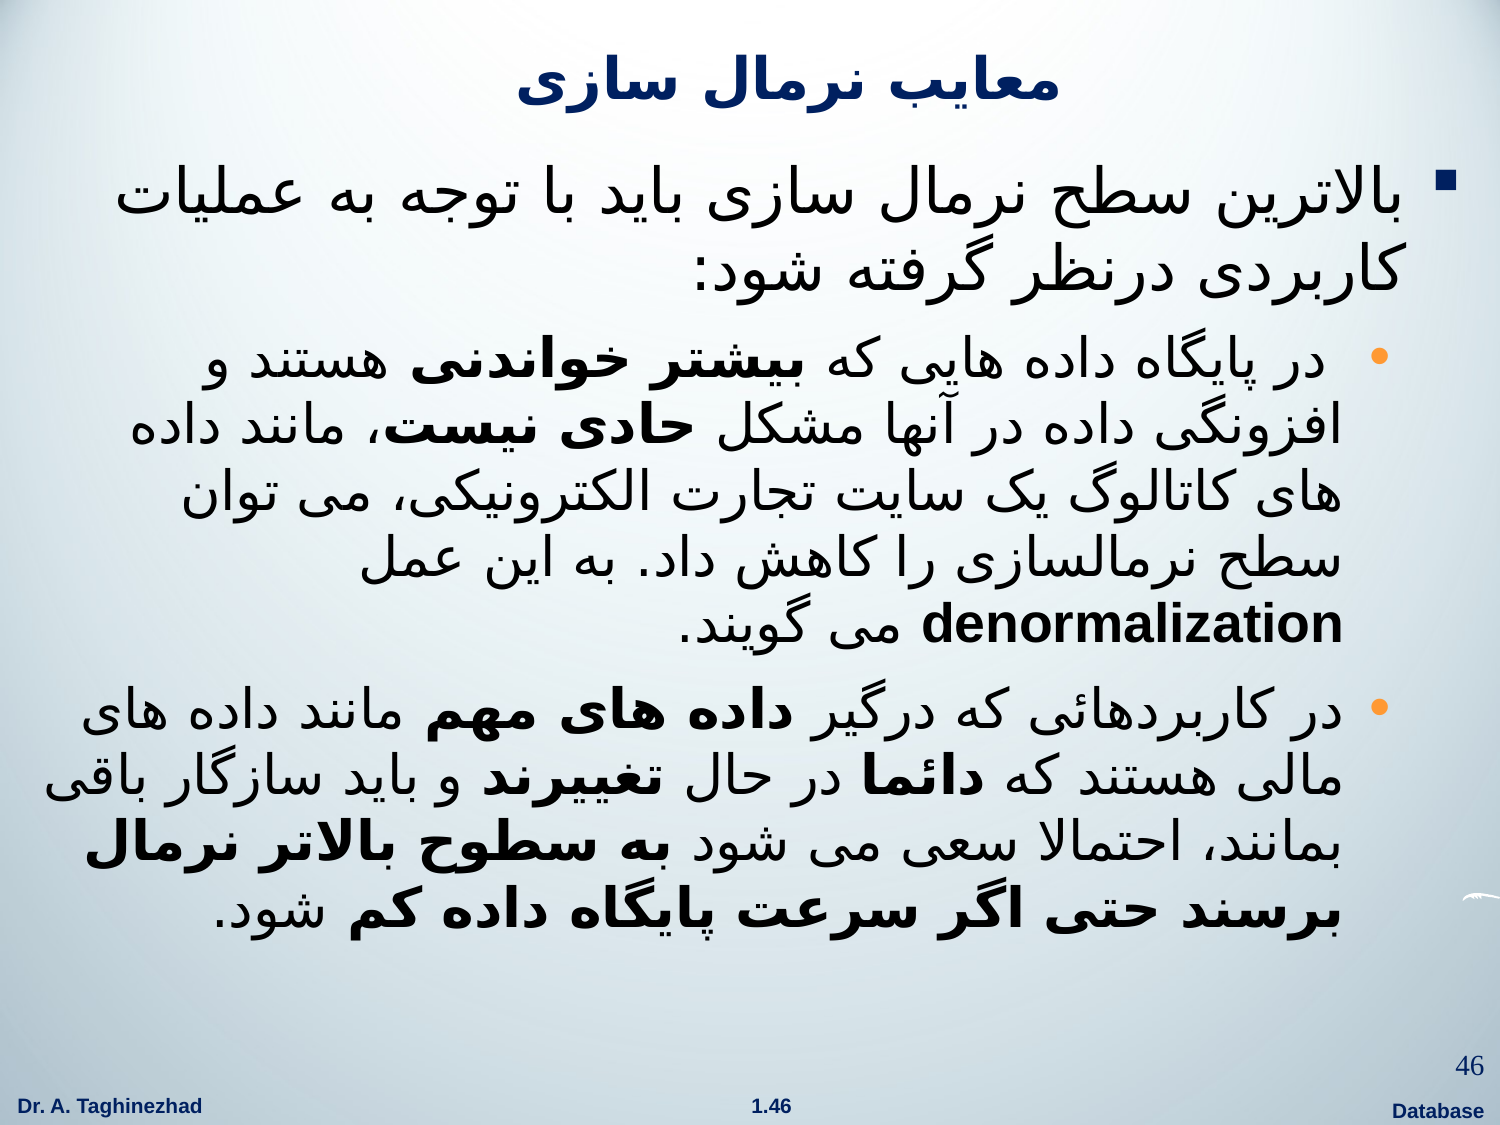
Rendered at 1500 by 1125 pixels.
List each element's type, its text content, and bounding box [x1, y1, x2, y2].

slide_number 46 [1311, 1038, 1500, 1100]
list بالاترين سطح نرمال سازی باید با توجه به عمليات کاربردی درنظر گرفته شود: در پايگاه داده هايی که بيشتر خواندنی هستند و افزونگی داده در آنها مشکل حادی نيست، مانند داده های کاتالوگ يک سايت تجارت الکترونيکی، می توان سطح نرمالسازی را کاهش داد. به اين عمل denormalization می گويند. در کاربردهائی که درگير داده های مهم مانند داده های مالی هستند که دائما در حال تغييرند و بايد سازگار باقی بمانند، احتمالا سعی می شود به سطوح بالاتر نرمال برسند حتی اگر سرعت پايگاه داده کم شود. [24, 143, 1476, 1016]
picture [0, 0, 1500, 1125]
title معايب نرمال سازی [125, 18, 1452, 120]
